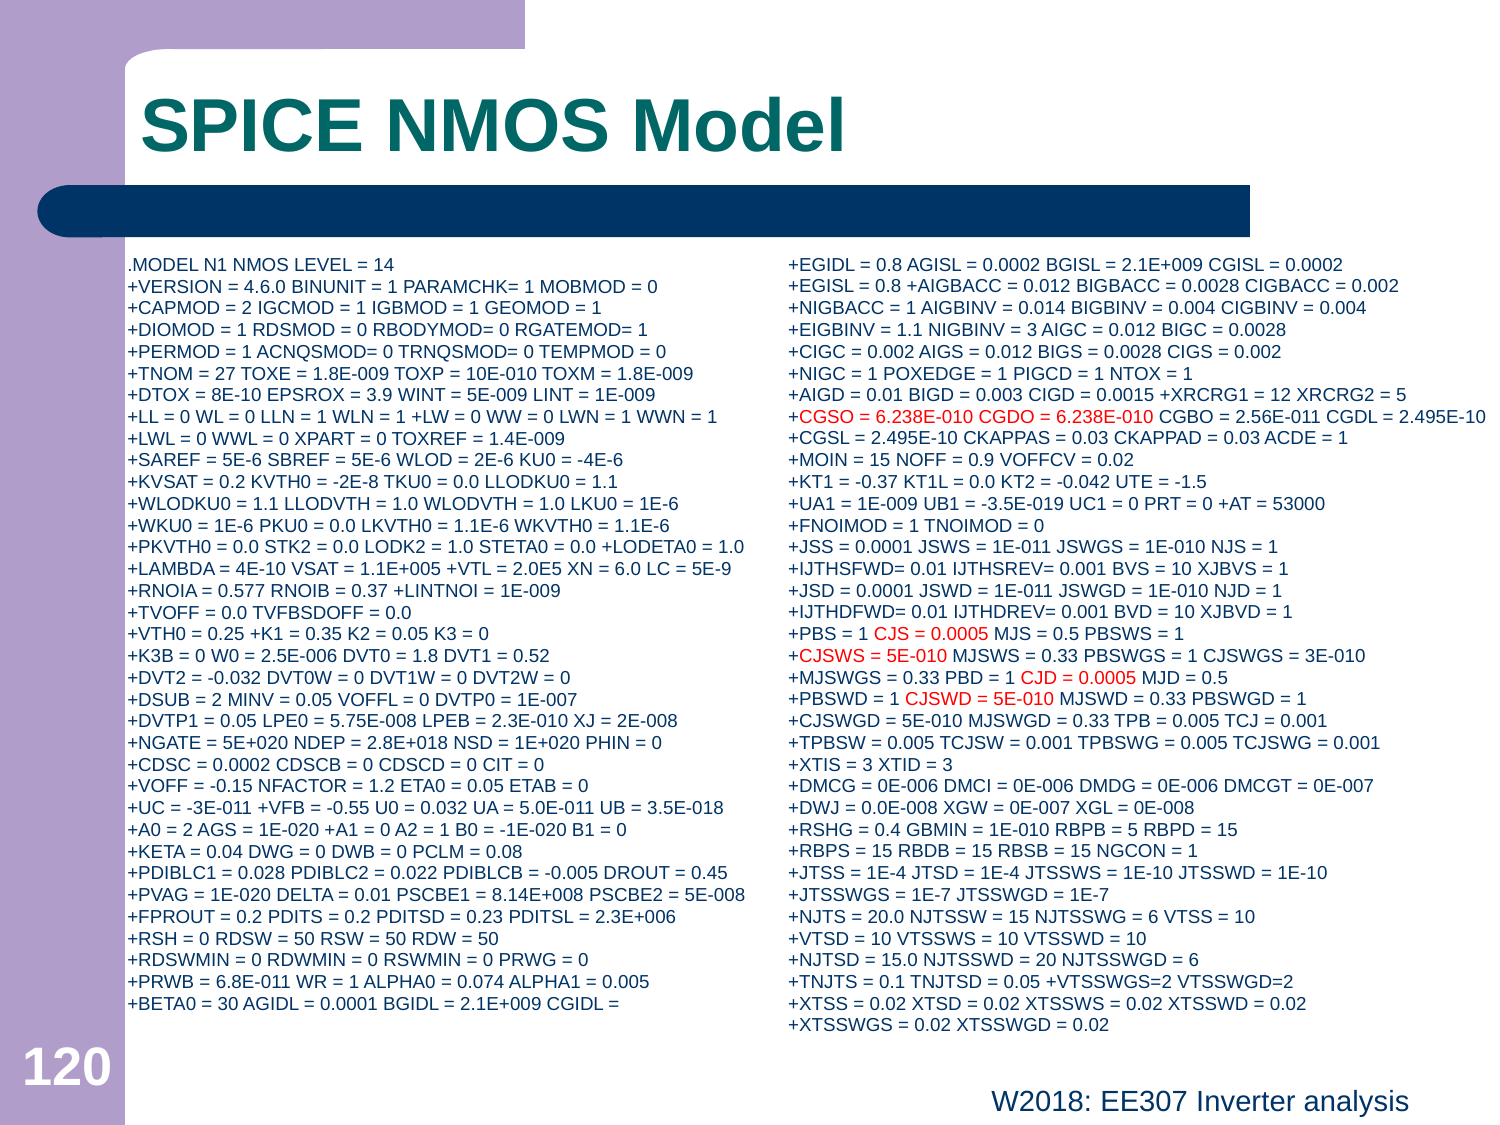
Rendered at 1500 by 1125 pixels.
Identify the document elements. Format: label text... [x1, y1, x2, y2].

footer W2018: EE307 Inverter analysis [512, 1074, 1426, 1125]
list .MODEL N1 NMOS LEVEL = 14 +VERSION = 4.6.0 BINUNIT = 1 PARAMCHK= 1 MOBMOD = 0 +CAPMOD = 2 IGCMOD = 1 IGBMOD = 1 GEOMOD = 1 +DIOMOD = 1 RDSMOD = 0 RBODYMOD= 0 RGATEMOD= 1 +PERMOD = 1 ACNQSMOD= 0 TRNQSMOD= 0 TEMPMOD = 0 +TNOM = 27 TOXE = 1.8E-009 TOXP = 10E-010 TOXM = 1.8E-009 +DTOX = 8E-10 EPSROX = 3.9 WINT = 5E-009 LINT = 1E-009 +LL = 0 WL = 0 LLN = 1 WLN = 1 +LW = 0 WW = 0 LWN = 1 WWN = 1 +LWL = 0 WWL = 0 XPART = 0 TOXREF = 1.4E-009 +SAREF = 5E-6 SBREF = 5E-6 WLOD = 2E-6 KU0 = -4E-6 +KVSAT = 0.2 KVTH0 = -2E-8 TKU0 = 0.0 LLODKU0 = 1.1 +WLODKU0 = 1.1 LLODVTH = 1.0 WLODVTH = 1.0 LKU0 = 1E-6 +WKU0 = 1E-6 PKU0 = 0.0 LKVTH0 = 1.1E-6 WKVTH0 = 1.1E-6 +PKVTH0 = 0.0 STK2 = 0.0 LODK2 = 1.0 STETA0 = 0.0 +LODETA0 = 1.0 +LAMBDA = 4E-10 VSAT = 1.1E+005 +VTL = 2.0E5 XN = 6.0 LC = 5E-9 +RNOIA = 0.577 RNOIB = 0.37 +LINTNOI = 1E-009 +TVOFF = 0.0 TVFBSDOFF = 0.0 +VTH0 = 0.25 +K1 = 0.35 K2 = 0.05 K3 = 0 +K3B = 0 W0 = 2.5E-006 DVT0 = 1.8 DVT1 = 0.52 +DVT2 = -0.032 DVT0W = 0 DVT1W = 0 DVT2W = 0 +DSUB = 2 MINV = 0.05 VOFFL = 0 DVTP0 = 1E-007 +DVTP1 = 0.05 LPE0 = 5.75E-008 LPEB = 2.3E-010 XJ = 2E-008 +NGATE = 5E+020 NDEP = 2.8E+018 NSD = 1E+020 PHIN = 0 +CDSC = 0.0002 CDSCB = 0 CDSCD = 0 CIT = 0 +VOFF = -0.15 NFACTOR = 1.2 ETA0 = 0.05 ETAB = 0 +UC = -3E-011 +VFB = -0.55 U0 = 0.032 UA = 5.0E-011 UB = 3.5E-018 +A0 = 2 AGS = 1E-020 +A1 = 0 A2 = 1 B0 = -1E-020 B1 = 0 +KETA = 0.04 DWG = 0 DWB = 0 PCLM = 0.08 +PDIBLC1 = 0.028 PDIBLC2 = 0.022 PDIBLCB = -0.005 DROUT = 0.45 +PVAG = 1E-020 DELTA = 0.01 PSCBE1 = 8.14E+008 PSCBE2 = 5E-008 +FPROUT = 0.2 PDITS = 0.2 PDITSD = 0.23 PDITSL = 2.3E+006 +RSH = 0 RDSW = 50 RSW = 50 RDW = 50 +RDSWMIN = 0 RDWMIN = 0 RSWMIN = 0 PRWG = 0 +PRWB = 6.8E-011 WR = 1 ALPHA0 = 0.074 ALPHA1 = 0.005 +BETA0 = 30 AGIDL = 0.0001 BGIDL = 2.1E+009 CGIDL = [111, 249, 773, 1059]
text_box +EGIDL = 0.8 AGISL = 0.0002 BGISL = 2.1E+009 CGISL = 0.0002 +EGISL = 0.8 +AIGBACC = 0.012 BIGBACC = 0.0028 CIGBACC = 0.002 +NIGBACC = 1 AIGBINV = 0.014 BIGBINV = 0.004 CIGBINV = 0.004 +EIGBINV = 1.1 NIGBINV = 3 AIGC = 0.012 BIGC = 0.0028 +CIGC = 0.002 AIGS = 0.012 BIGS = 0.0028 CIGS = 0.002 +NIGC = 1 POXEDGE = 1 PIGCD = 1 NTOX = 1 +AIGD = 0.01 BIGD = 0.003 CIGD = 0.0015 +XRCRG1 = 12 XRCRG2 = 5 +CGSO = 6.238E-010 CGDO = 6.238E-010 CGBO = 2.56E-011 CGDL = 2.495E-10 +CGSL = 2.495E-10 CKAPPAS = 0.03 CKAPPAD = 0.03 ACDE = 1 +MOIN = 15 NOFF = 0.9 VOFFCV = 0.02 +KT1 = -0.37 KT1L = 0.0 KT2 = -0.042 UTE = -1.5 +UA1 = 1E-009 UB1 = -3.5E-019 UC1 = 0 PRT = 0 +AT = 53000 +FNOIMOD = 1 TNOIMOD = 0 +JSS = 0.0001 JSWS = 1E-011 JSWGS = 1E-010 NJS = 1 +IJTHSFWD= 0.01 IJTHSREV= 0.001 BVS = 10 XJBVS = 1 +JSD = 0.0001 JSWD = 1E-011 JSWGD = 1E-010 NJD = 1 +IJTHDFWD= 0.01 IJTHDREV= 0.001 BVD = 10 XJBVD = 1 +PBS = 1 CJS = 0.0005 MJS = 0.5 PBSWS = 1 +CJSWS = 5E-010 MJSWS = 0.33 PBSWGS = 1 CJSWGS = 3E-010 +MJSWGS = 0.33 PBD = 1 CJD = 0.0005 MJD = 0.5 +PBSWD = 1 CJSWD = 5E-010 MJSWD = 0.33 PBSWGD = 1 +CJSWGD = 5E-010 MJSWGD = 0.33 TPB = 0.005 TCJ = 0.001 +TPBSW = 0.005 TCJSW = 0.001 TPBSWG = 0.005 TCJSWG = 0.001 +XTIS = 3 XTID = 3 +DMCG = 0E-006 DMCI = 0E-006 DMDG = 0E-006 DMCGT = 0E-007 +DWJ = 0.0E-008 XGW = 0E-007 XGL = 0E-008 +RSHG = 0.4 GBMIN = 1E-010 RBPB = 5 RBPD = 15 +RBPS = 15 RBDB = 15 RBSB = 15 NGCON = 1 +JTSS = 1E-4 JTSD = 1E-4 JTSSWS = 1E-10 JTSSWD = 1E-10 +JTSSWGS = 1E-7 JTSSWGD = 1E-7 +NJTS = 20.0 NJTSSW = 15 NJTSSWG = 6 VTSS = 10 +VTSD = 10 VTSSWS = 10 VTSSWD = 10 +NJTSD = 15.0 NJTSSWD = 20 NJTSSWGD = 6 +TNJTS = 0.1 TNJTSD = 0.05 +VTSSWGS=2 VTSSWGD=2 +XTSS = 0.02 XTSD = 0.02 XTSSWS = 0.02 XTSSWD = 0.02 +XTSSWGS = 0.02 XTSSWGD = 0.02 [773, 249, 1500, 1112]
title SPICE NMOS Model [124, 49, 1426, 176]
slide_number 120 [0, 1023, 136, 1105]
